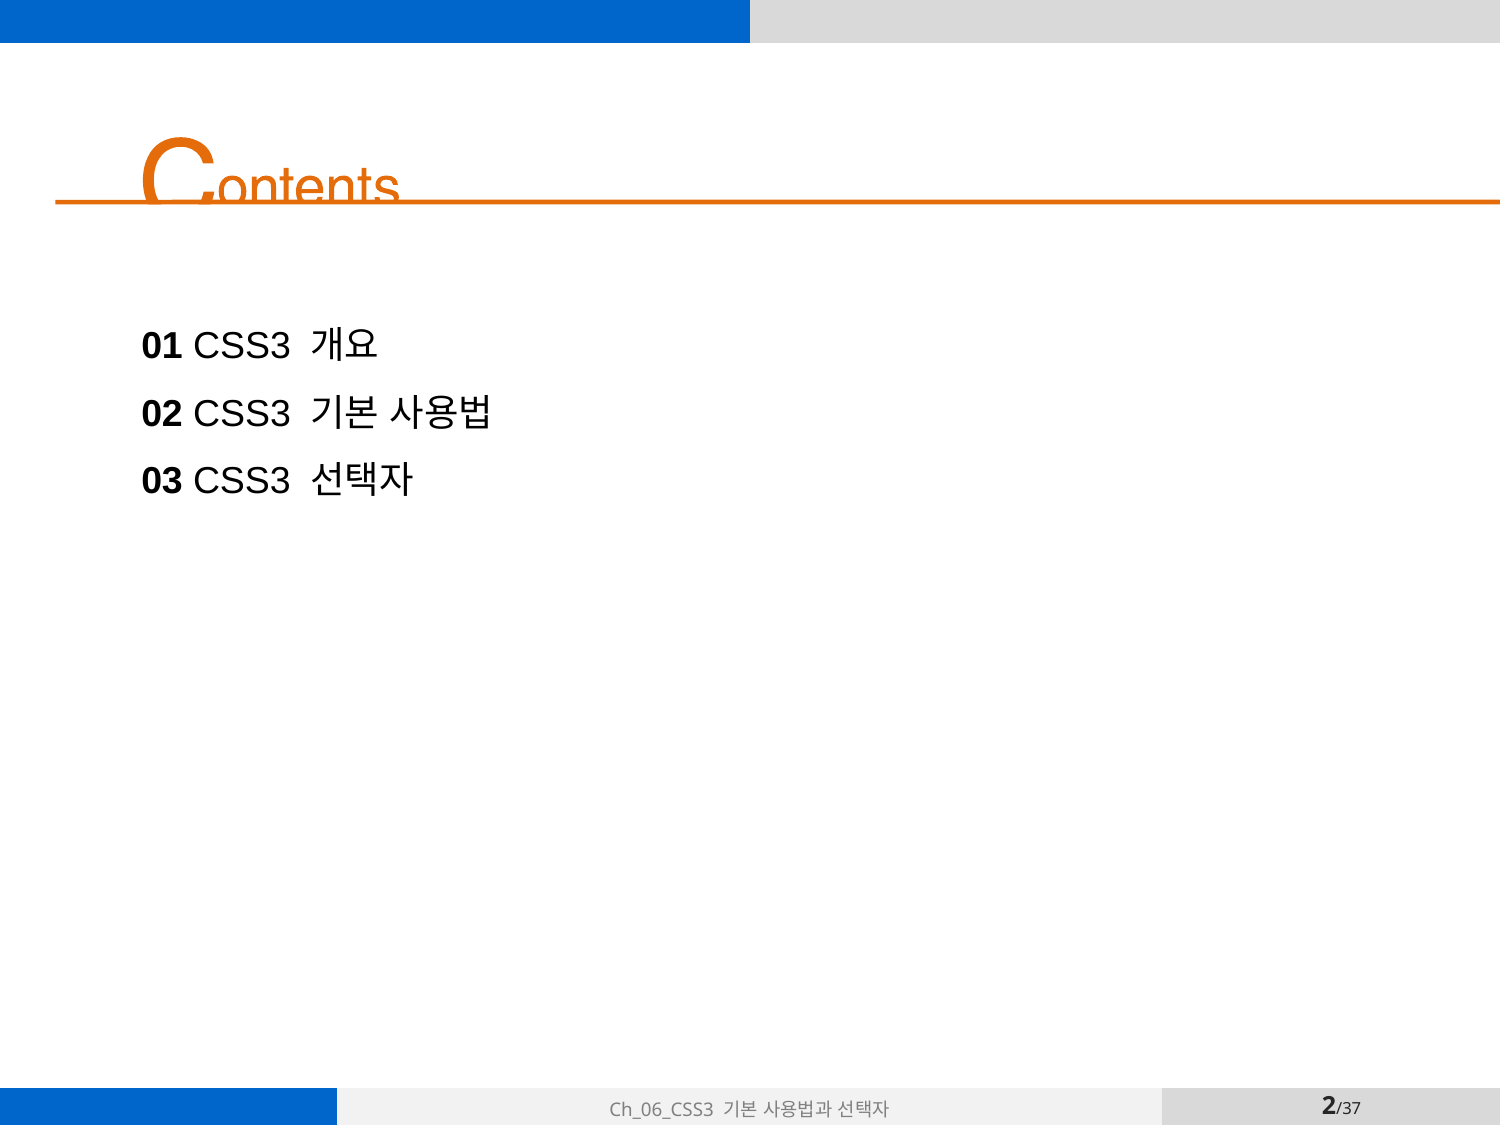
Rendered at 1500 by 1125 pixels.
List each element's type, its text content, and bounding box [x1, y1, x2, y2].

text_box 01 CSS3 개요 02 CSS3 기본 사용법 03 CSS3 선택자 [90, 270, 1434, 696]
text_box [218, 167, 400, 203]
text_box [142, 137, 214, 202]
